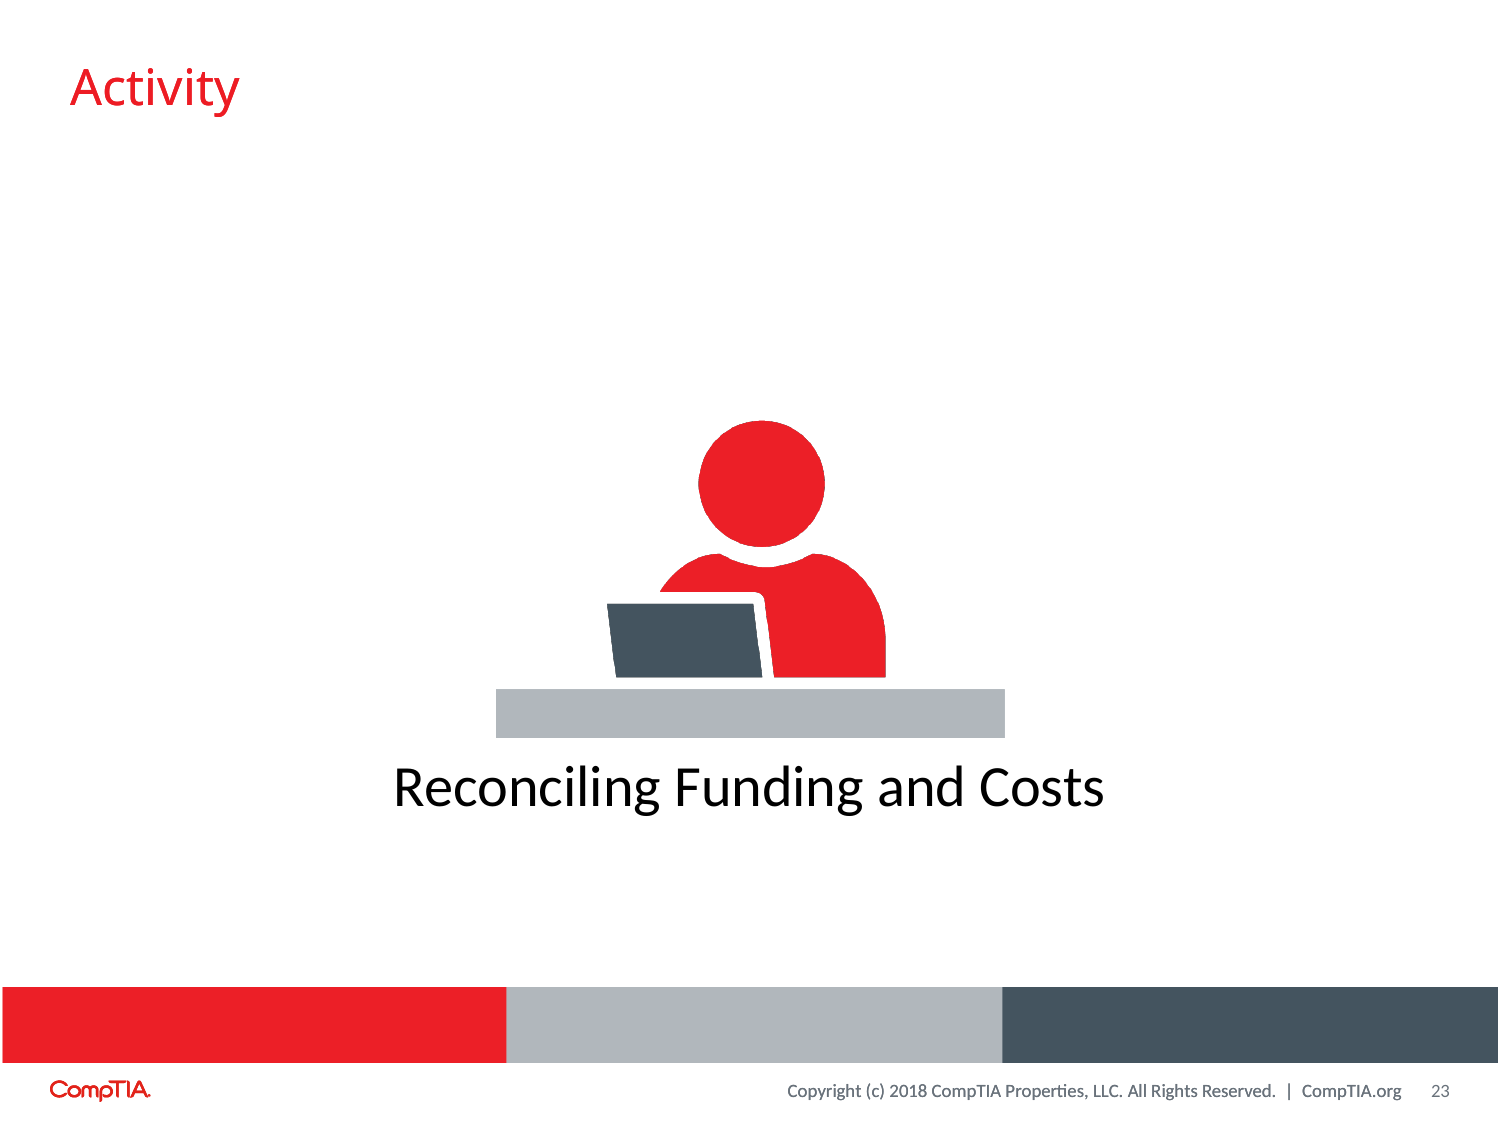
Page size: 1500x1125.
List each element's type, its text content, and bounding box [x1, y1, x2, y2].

picture [0, 987, 1500, 1063]
slide_number 23 [1407, 1067, 1450, 1113]
picture [495, 420, 1005, 738]
list Reconciling Funding and Costs [93, 740, 1407, 841]
